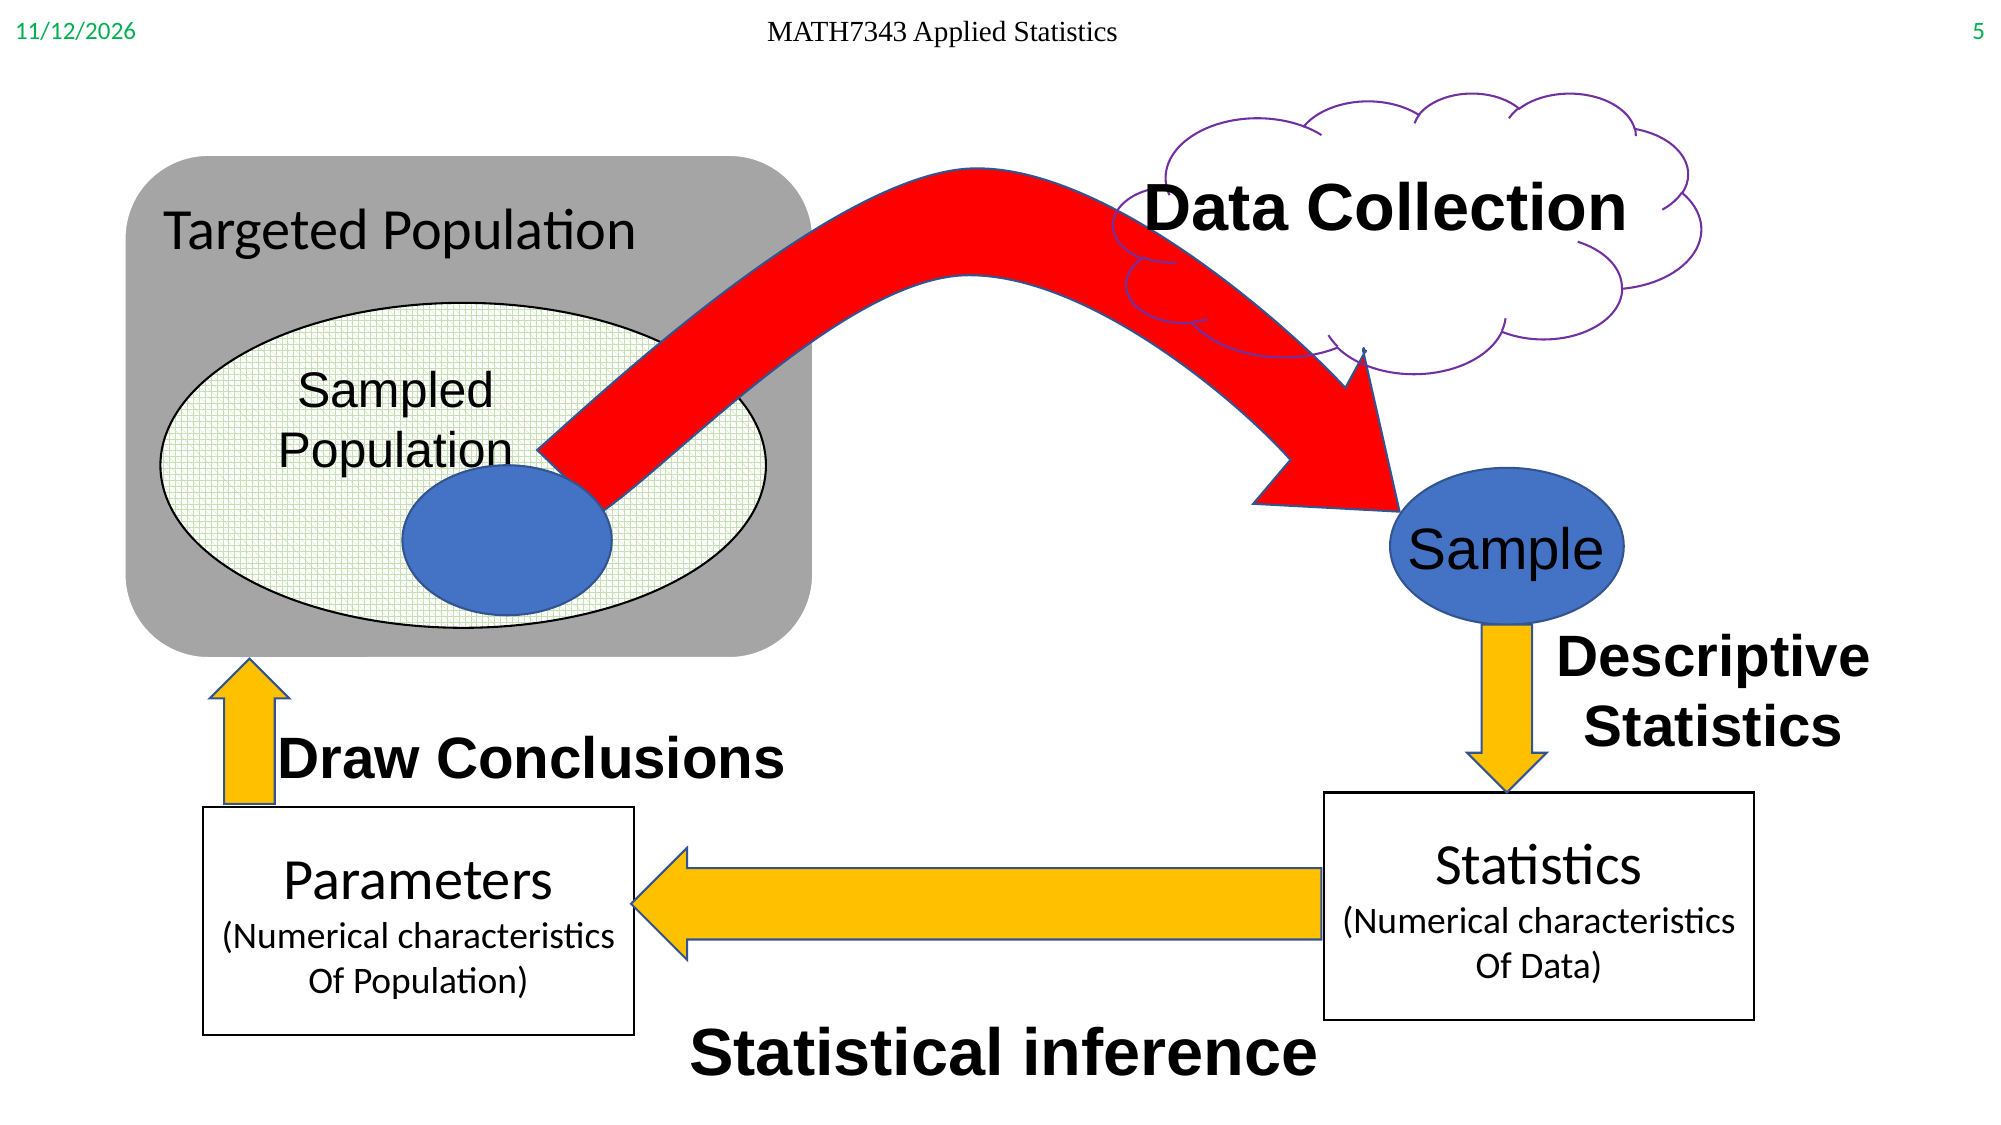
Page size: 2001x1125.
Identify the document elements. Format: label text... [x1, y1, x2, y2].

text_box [123, 92, 1921, 1125]
footer MATH7343 Applied Statistics [604, 0, 1280, 60]
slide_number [0, 0, 450, 60]
slide_number 5 [1550, 0, 2000, 60]
